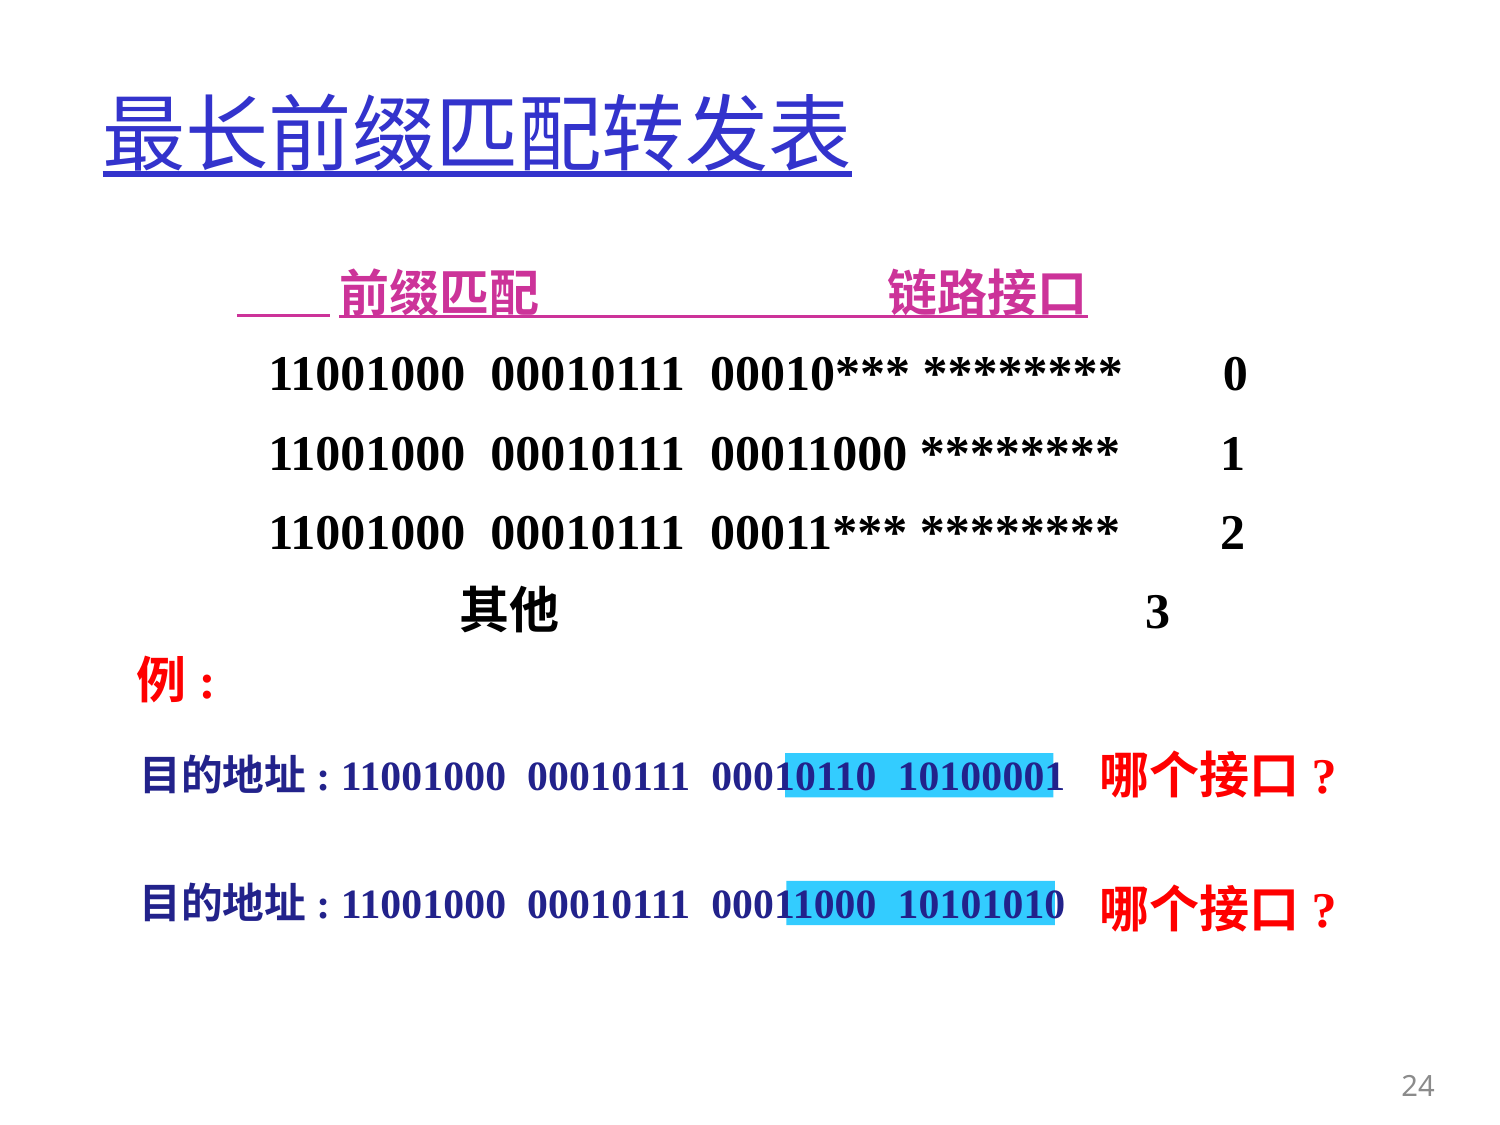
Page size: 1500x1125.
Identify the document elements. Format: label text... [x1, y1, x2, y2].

text_box 例: [122, 641, 231, 717]
text_box 目的地址: 11001000 00010111 00011000 10101010 [124, 869, 1092, 934]
text_box 前缀匹配 链路接口 11001000 00010111 00010*** ******** 0 11001000 00010111 00011000 ******** 1 11001000 00010111 00011*** ******** 2 其他 3 [128, 241, 1322, 647]
slide_number 24 [1339, 1050, 1450, 1125]
text_box 哪个接口? [1084, 870, 1352, 945]
title 最长前缀匹配转发表 [87, 37, 1412, 225]
text_box 哪个接口? [1084, 736, 1352, 812]
text_box 目的地址: 11001000 00010111 00010110 10100001 [124, 741, 1084, 807]
